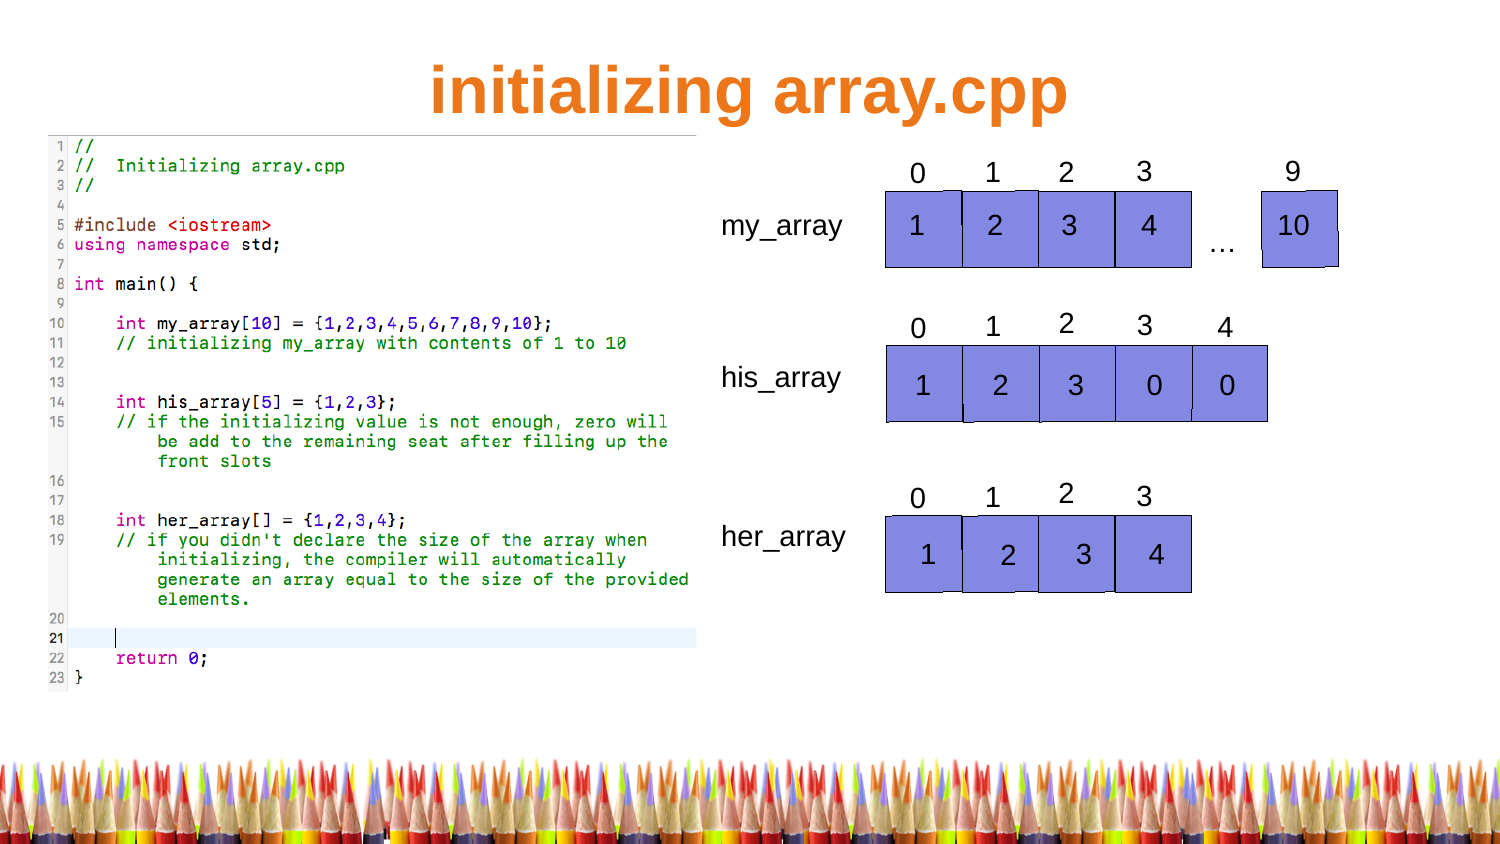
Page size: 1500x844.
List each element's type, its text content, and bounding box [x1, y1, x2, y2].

picture [47, 134, 697, 692]
text_box my_array [706, 198, 864, 249]
text_box her_array [706, 509, 864, 560]
text_box initializing array.cpp [0, 39, 1500, 134]
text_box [869, 198, 1327, 609]
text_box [869, 144, 1354, 284]
text_box his_array [706, 351, 864, 401]
picture [0, 756, 1500, 844]
